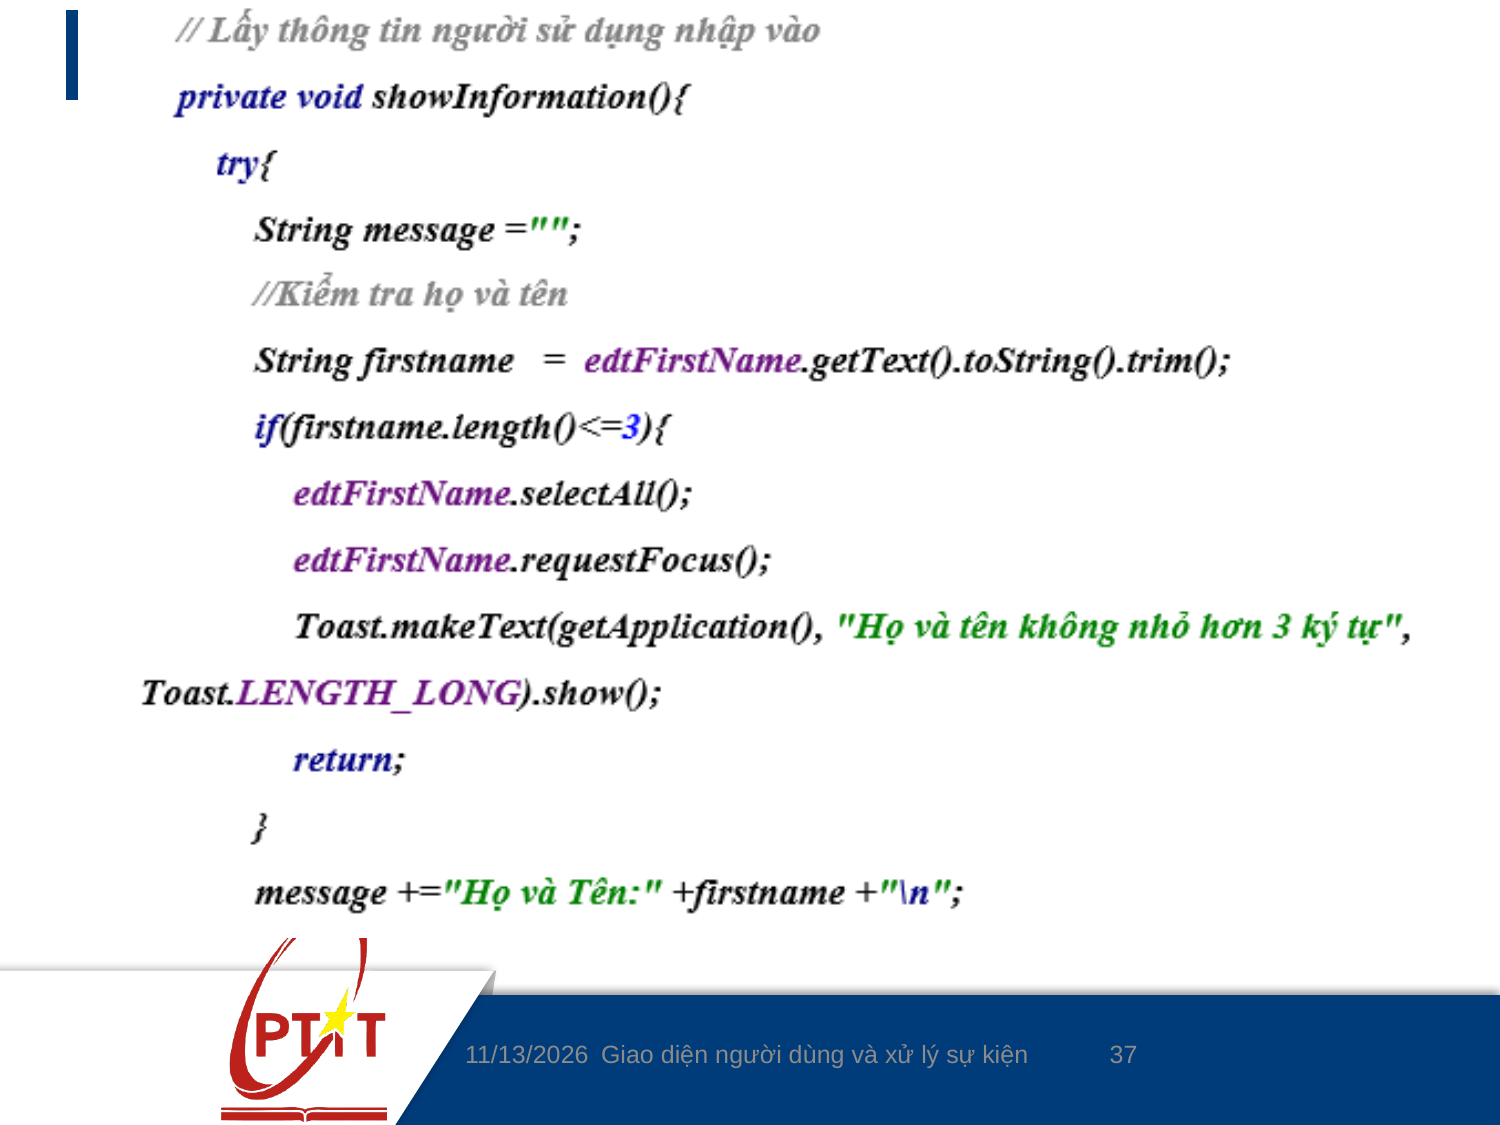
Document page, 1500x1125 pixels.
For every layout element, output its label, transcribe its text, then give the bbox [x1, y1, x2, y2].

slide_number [450, 1023, 561, 1084]
footer Giao diện người dùng và xử lý sự kiện [561, 1023, 815, 1084]
picture [124, 7, 1432, 1122]
slide_number 37 [815, 1023, 1153, 1084]
